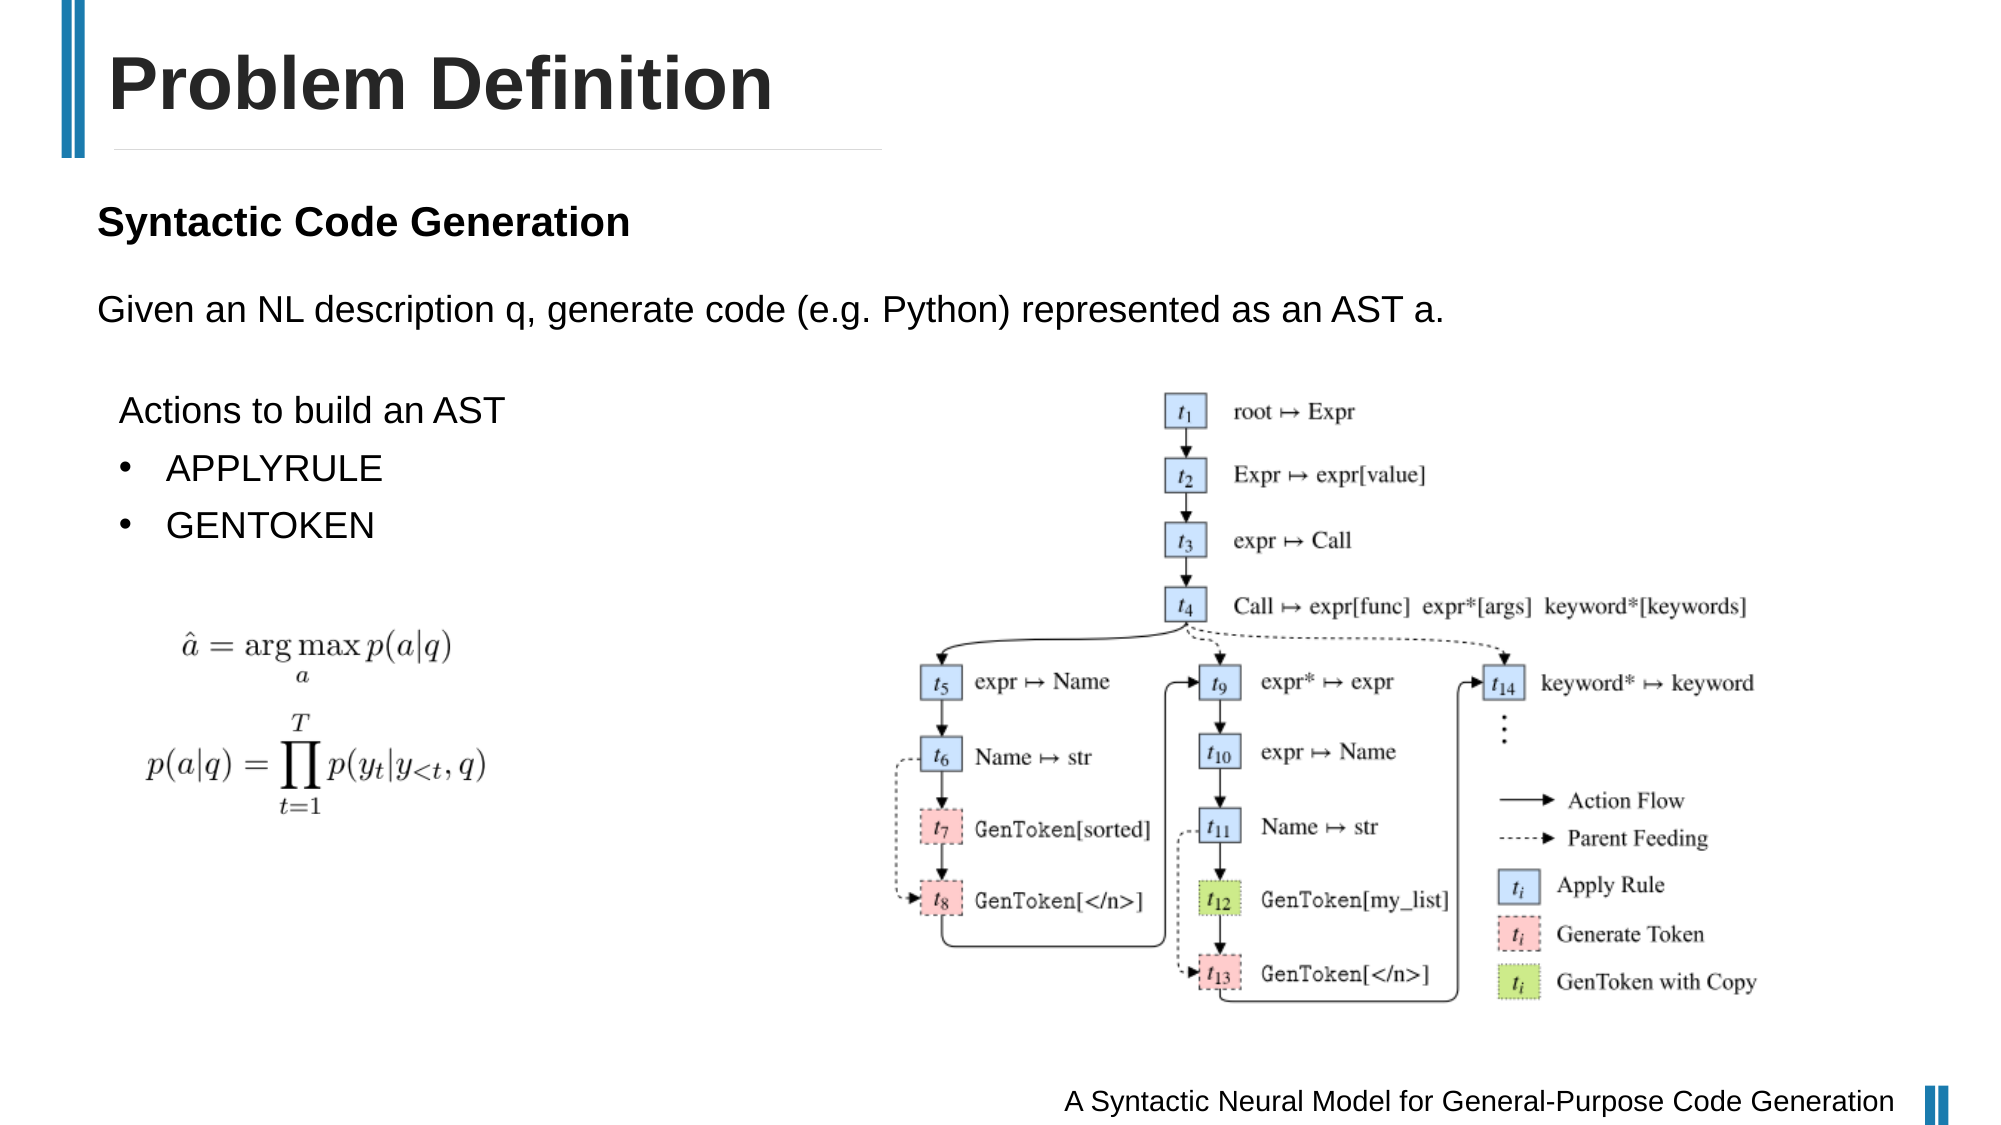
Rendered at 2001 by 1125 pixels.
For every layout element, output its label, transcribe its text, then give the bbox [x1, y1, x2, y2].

text_box Syntactic Code Generation [82, 187, 1083, 253]
text_box Actions to build an AST APPLYRULE GENTOKEN [104, 378, 889, 554]
picture [127, 625, 515, 819]
picture [889, 378, 1792, 1017]
text_box Given an NL description q, generate code (e.g. Python) represented as an AST a. [82, 277, 1751, 338]
text_box Problem Definition [94, 26, 1164, 132]
text_box A Syntactic Neural Model for General-Purpose Code Generation [1049, 1074, 1933, 1125]
